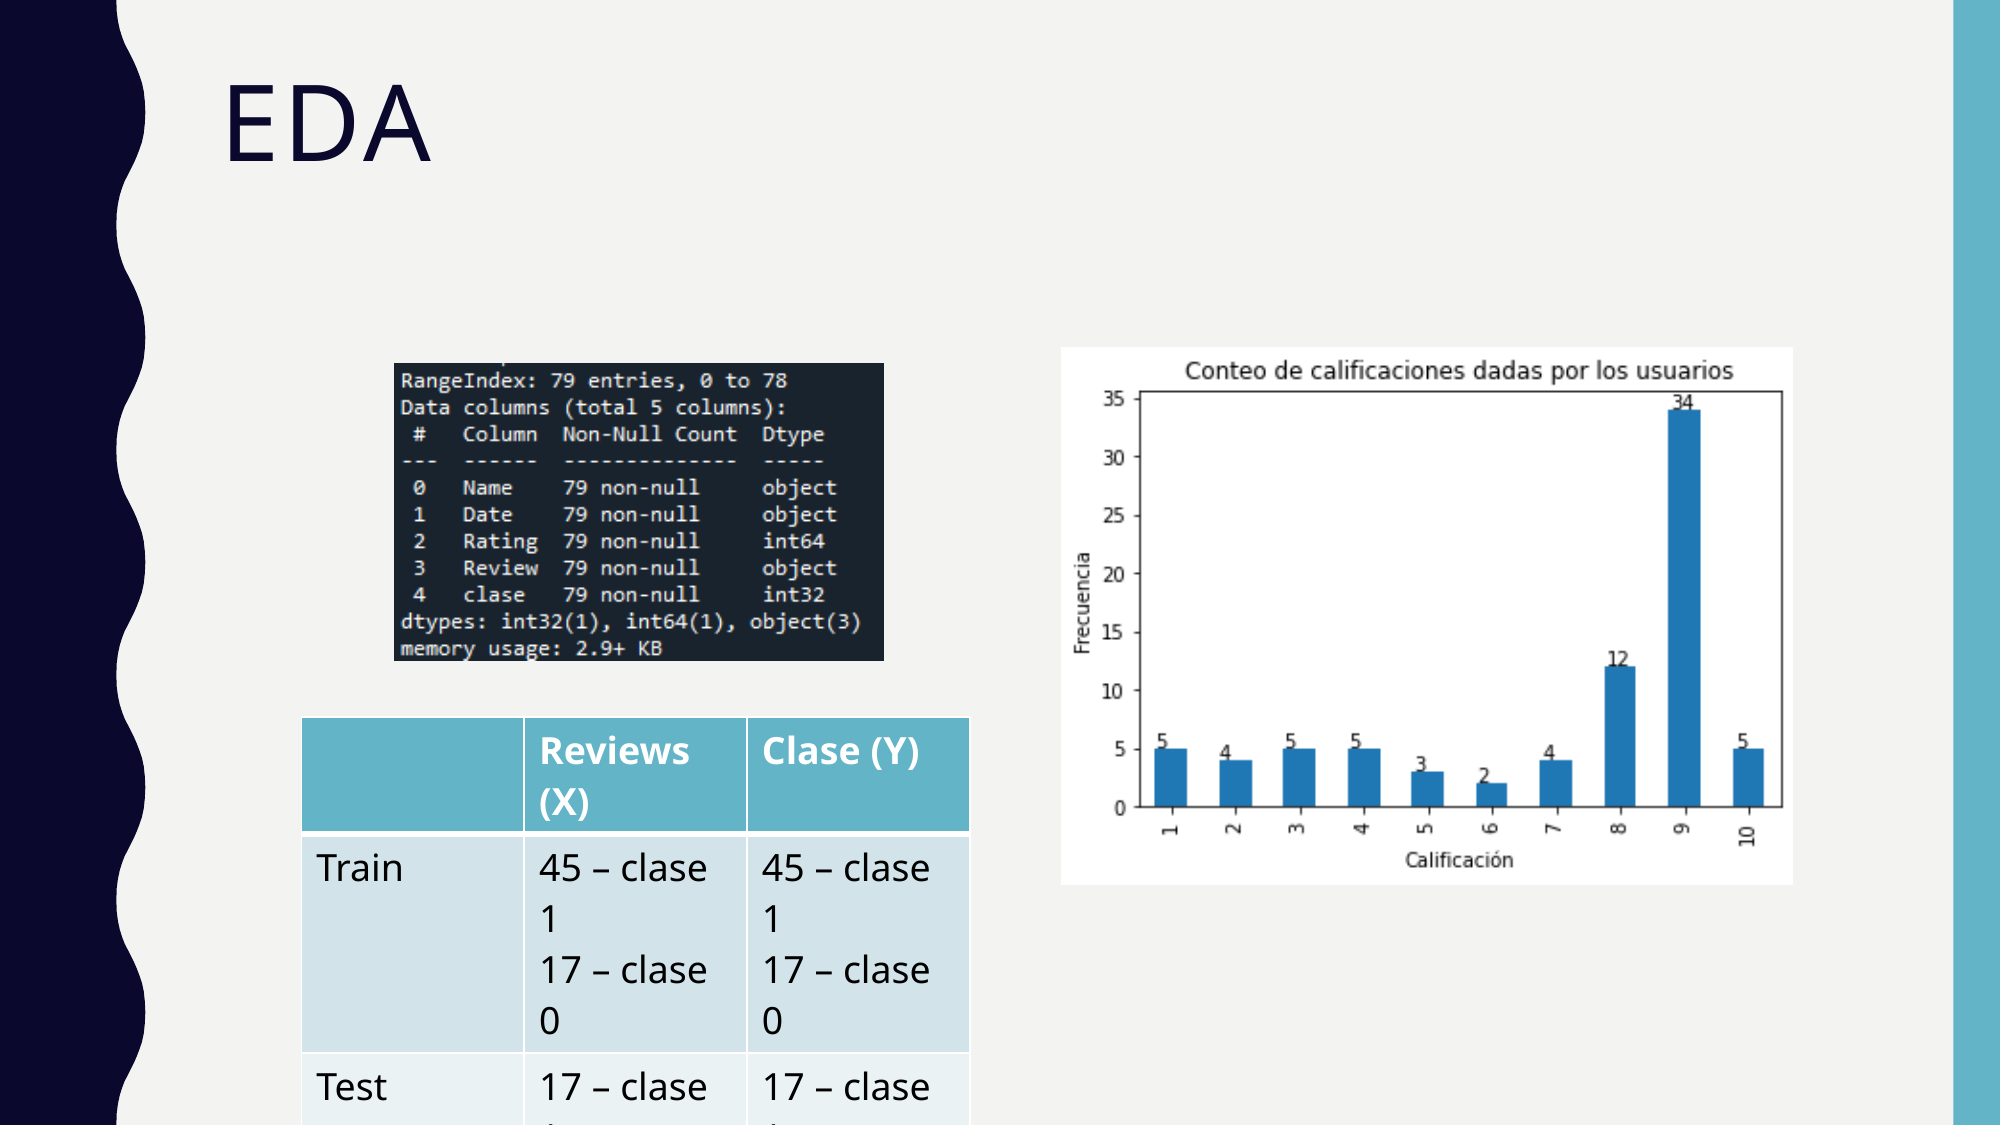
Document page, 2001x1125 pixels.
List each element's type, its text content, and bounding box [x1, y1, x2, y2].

picture [1061, 347, 1793, 885]
title EDA [205, 62, 1875, 308]
table_header Clase (Y) [748, 718, 969, 831]
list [394, 363, 885, 661]
table_cell Test [302, 1054, 523, 1125]
table_cell 17 – clase 1 5 – clase 0 [748, 1054, 969, 1125]
table_cell 45 – clase 1 17 – clase 0 [525, 837, 746, 1052]
table_cell Train [302, 837, 523, 1052]
table_cell 17 – clase 1 5 – clase 0 [525, 1054, 746, 1125]
table_header Reviews (X) [525, 718, 746, 831]
table_header [302, 718, 523, 831]
table_cell 45 – clase 1 17 – clase 0 [748, 837, 969, 1052]
